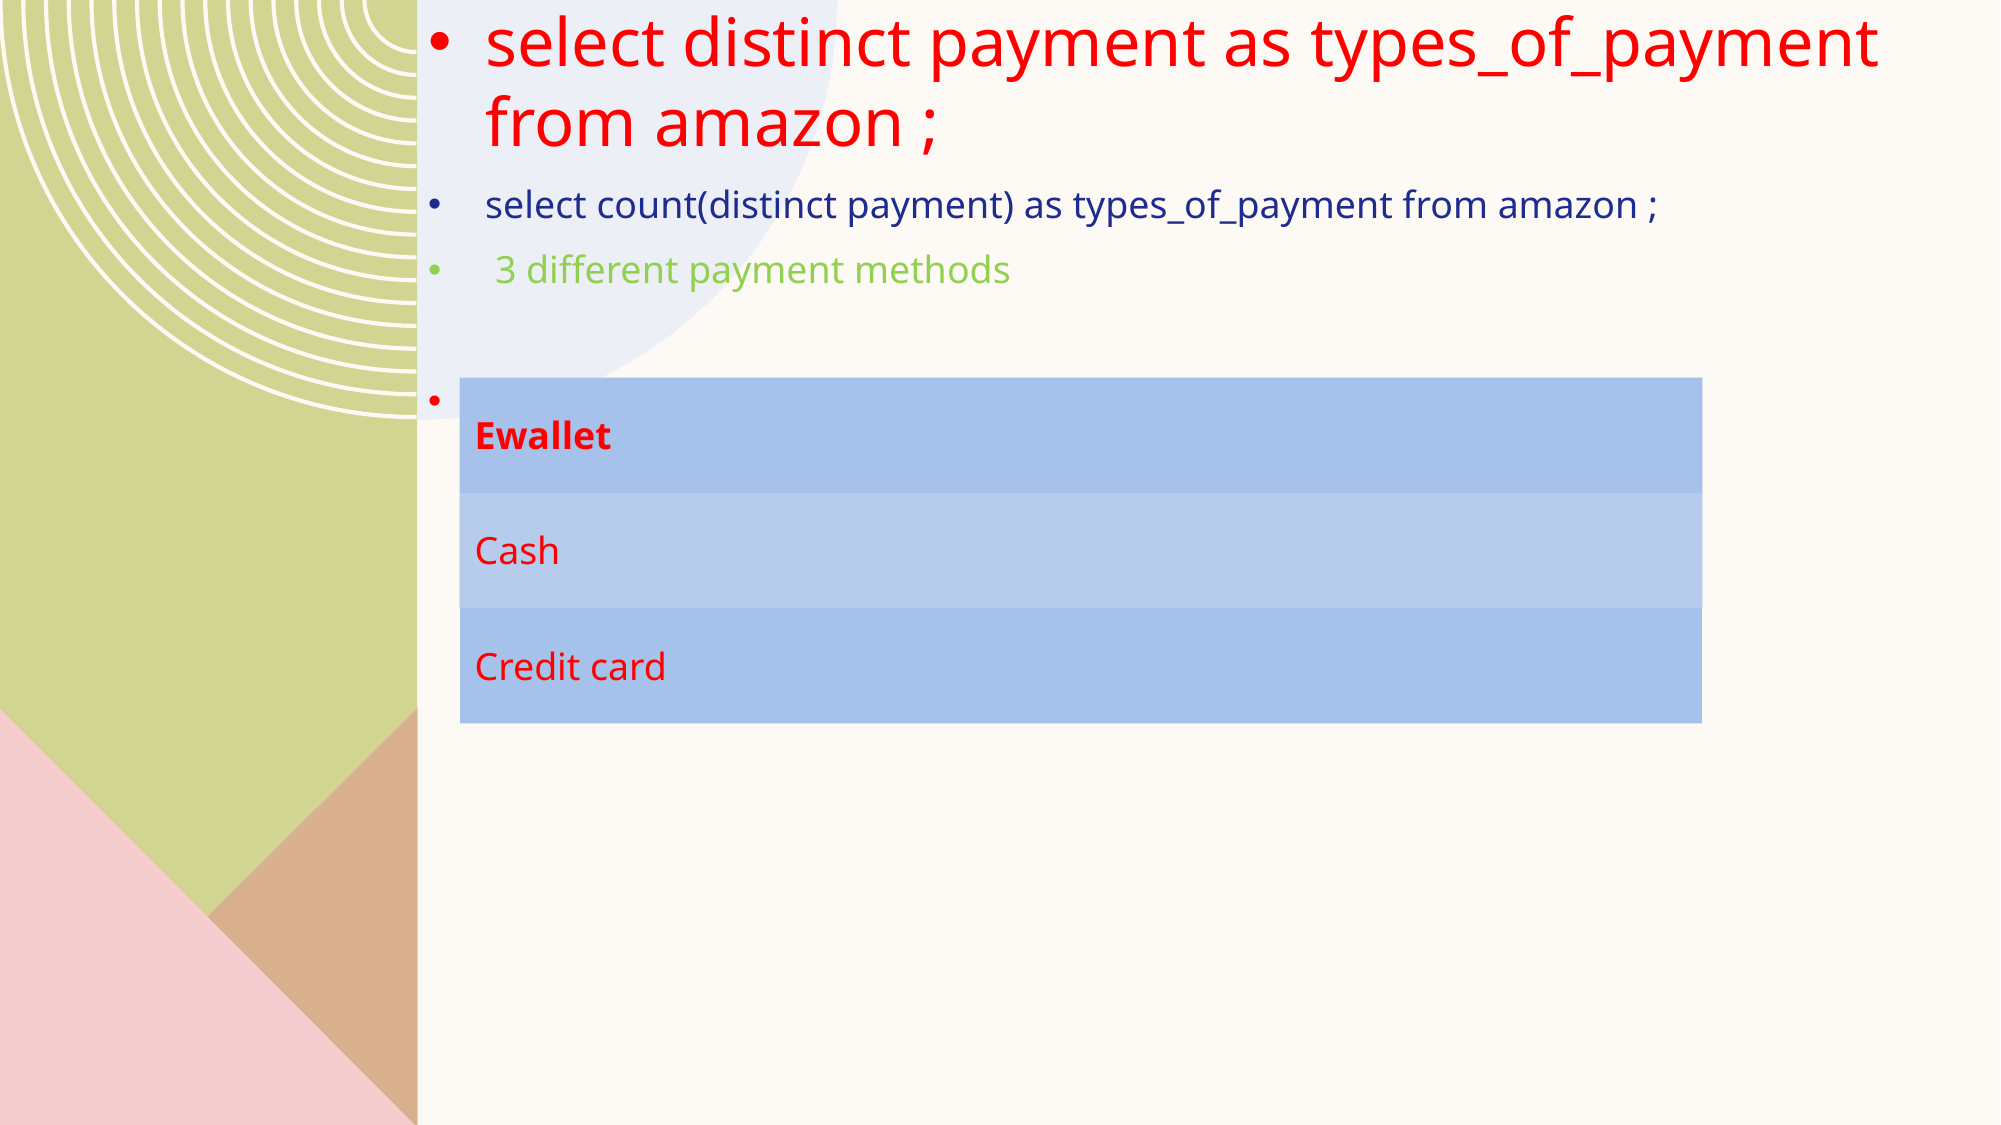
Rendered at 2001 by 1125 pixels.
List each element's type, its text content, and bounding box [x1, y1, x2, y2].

table_header Ewallet [460, 378, 1702, 493]
table_cell Cash [460, 493, 1702, 608]
list select distinct payment as types_of_payment from amazon ; select count(distinct payment) as types_of_payment from amazon ; 3 different payment methods NO _OF _PAYMENTS=3 [413, 0, 2000, 1125]
table_cell Credit card [460, 608, 1702, 723]
